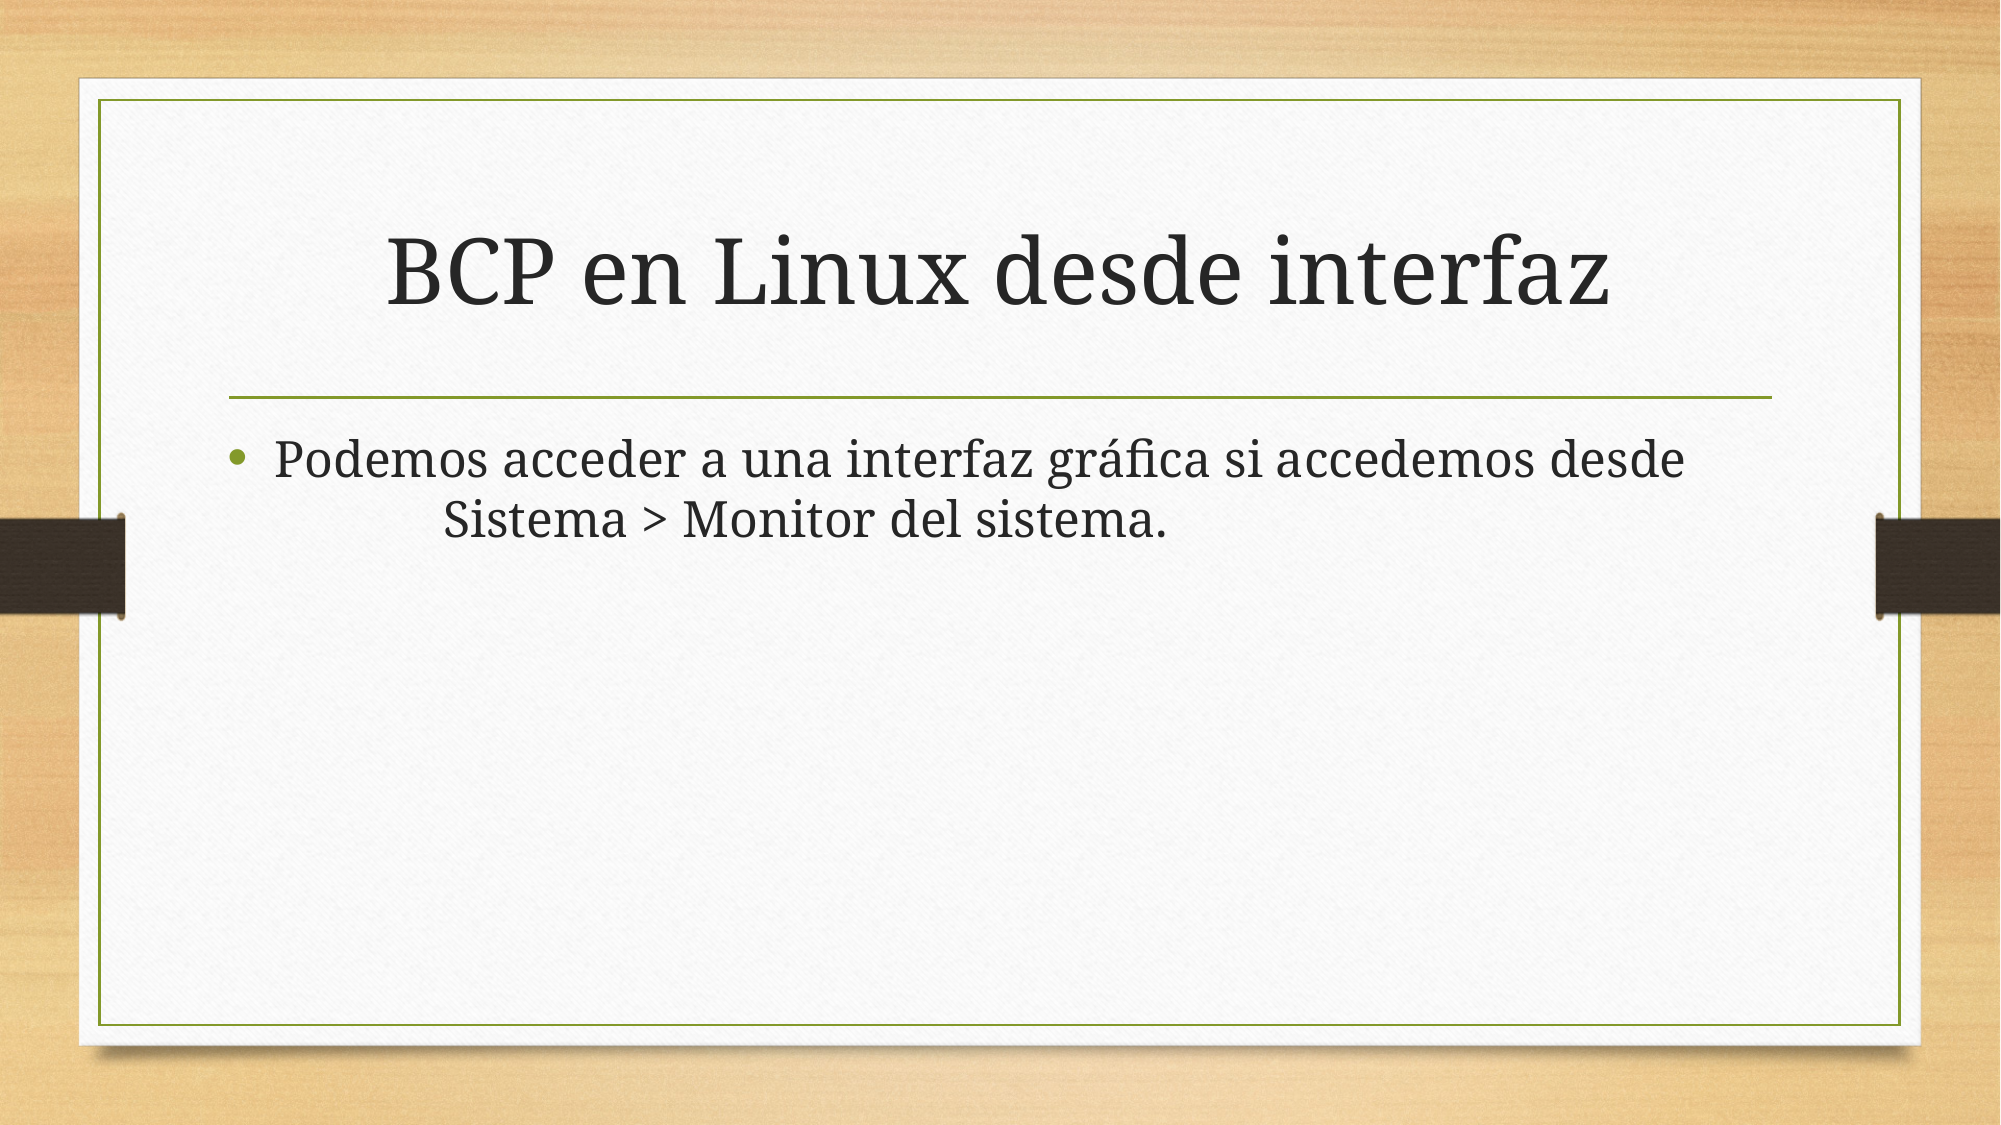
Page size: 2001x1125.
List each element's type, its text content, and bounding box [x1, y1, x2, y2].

picture [0, 0, 2001, 1125]
title BCP en Linux desde interfaz [212, 161, 1788, 375]
list Podemos acceder a una interfaz gráfica si accedemos desde Sistema > Monitor del sistema. [212, 419, 1788, 964]
